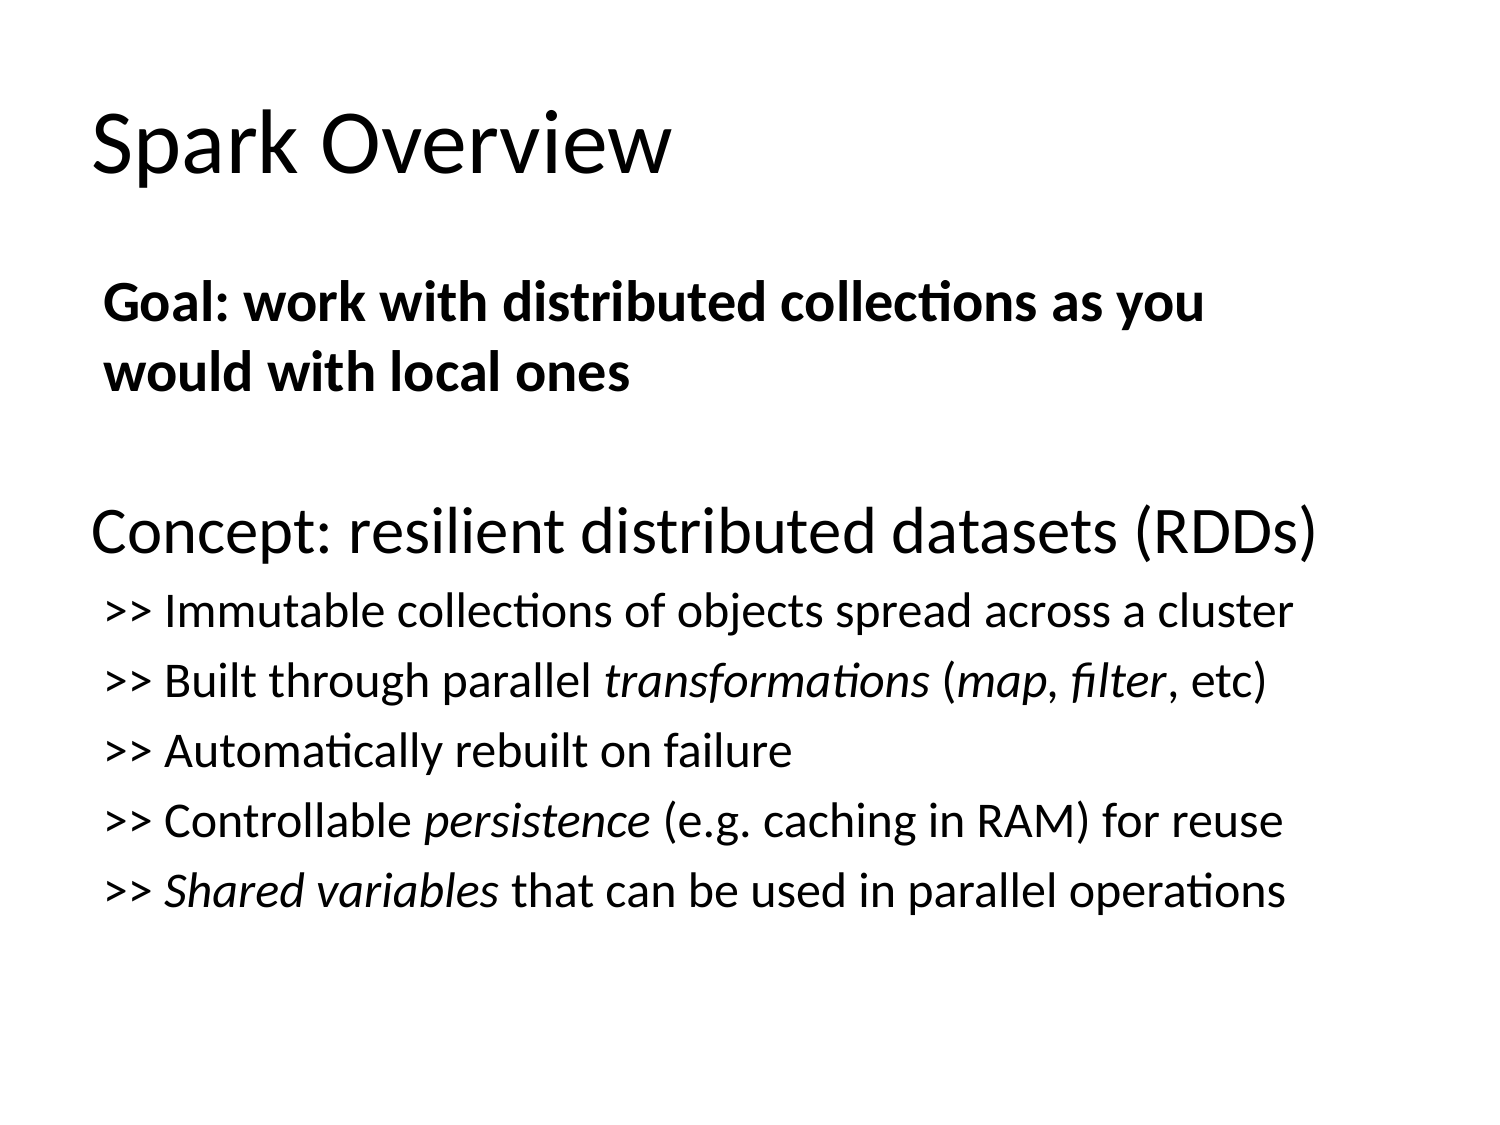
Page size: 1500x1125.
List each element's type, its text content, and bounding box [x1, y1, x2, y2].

text_box Goal: work with distributed collections as you would with local ones [88, 255, 1306, 410]
list Concept: resilient distributed datasets (RDDs) >> Immutable collections of objects spread across a cluster >> Built through parallel transformations (map, filter, etc) >> Automatically rebuilt on failure >> Controllable persistence (e.g. caching in RAM) for reuse >> Shared variables that can be used in parallel operations [76, 479, 1427, 1052]
title Spark Overview [76, 42, 1427, 231]
